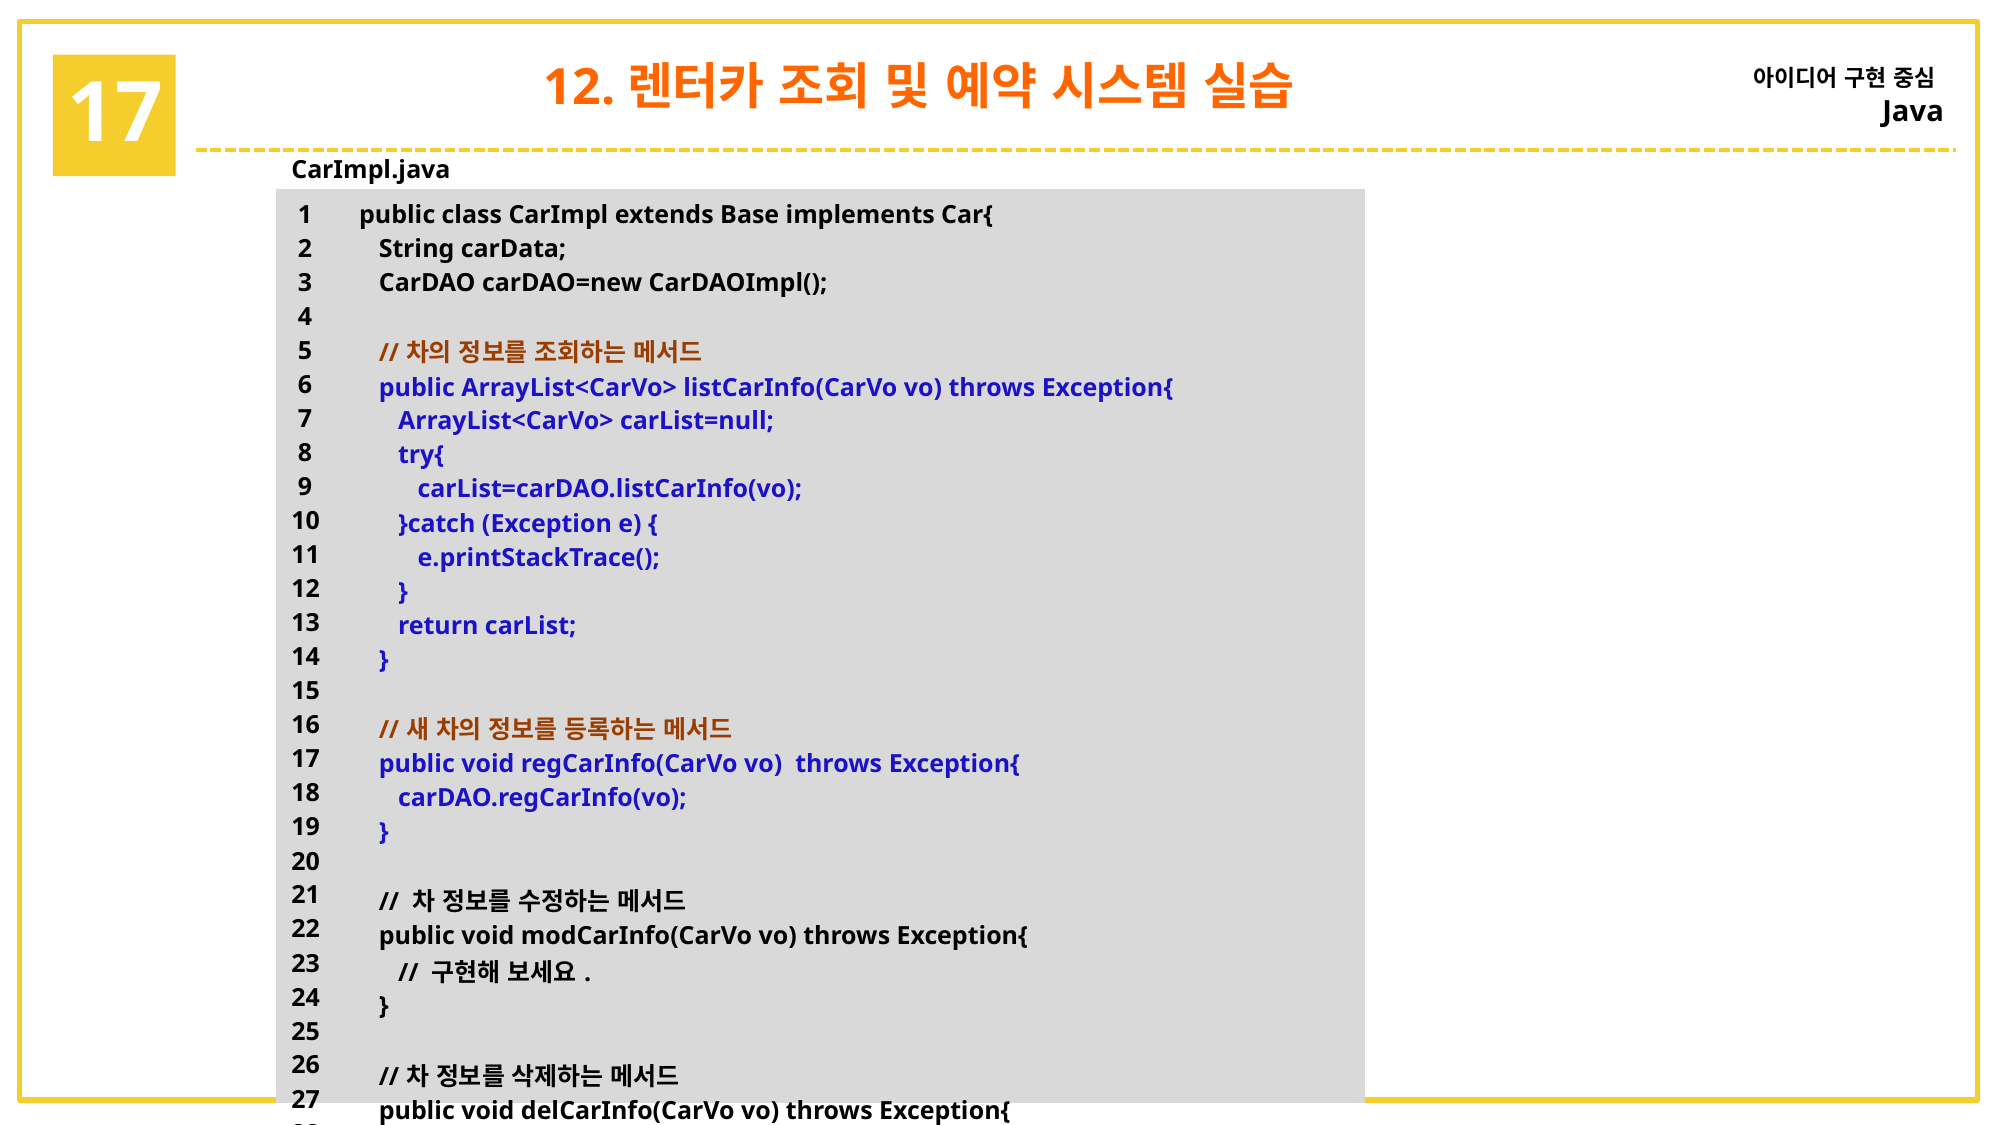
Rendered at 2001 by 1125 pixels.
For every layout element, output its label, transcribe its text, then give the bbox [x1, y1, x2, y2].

text_box 12.렌터카 조회 및 예약 시스템 실습 [214, 47, 1625, 123]
text_box 17 [53, 51, 199, 166]
text_box [18, 19, 1979, 1102]
text_box 아이디어 구현 중심 Java [1663, 49, 1960, 135]
text_box [51, 52, 178, 178]
table_cell public class CarImpl extends Base implements Car{ String carData; CarDAO carDAO=new CarDAOImpl(); //차의 정보를 조회하는 메서드 public ArrayList<CarVo> listCarInfo(CarVo vo) throws Exception{ ArrayList<CarVo> carList=null; try{ carList=carDAO.listCarInfo(vo); }catch (Exception e) { e.printStackTrace(); } return carList; } //새 차의 정보를 등록하는 메서드 public void regCarInfo(CarVo vo) throws Exception{ carDAO.regCarInfo(vo); } // 차 정보를 수정하는 메서드 public void modCarInfo(CarVo vo) throws Exception{ // 구현해 보세요. } //차 정보를 삭제하는 메서드 public void delCarInfo(CarVo vo) throws Exception{ //구현해 보세요. } } [344, 189, 1365, 1103]
table_header CarImpl.java [276, 162, 1365, 189]
table_cell 1 2 3 4 5 6 7 8 9 10 11 12 13 14 15 16 17 18 19 20 21 22 23 24 25 26 27 28 29 30 [276, 189, 344, 1103]
